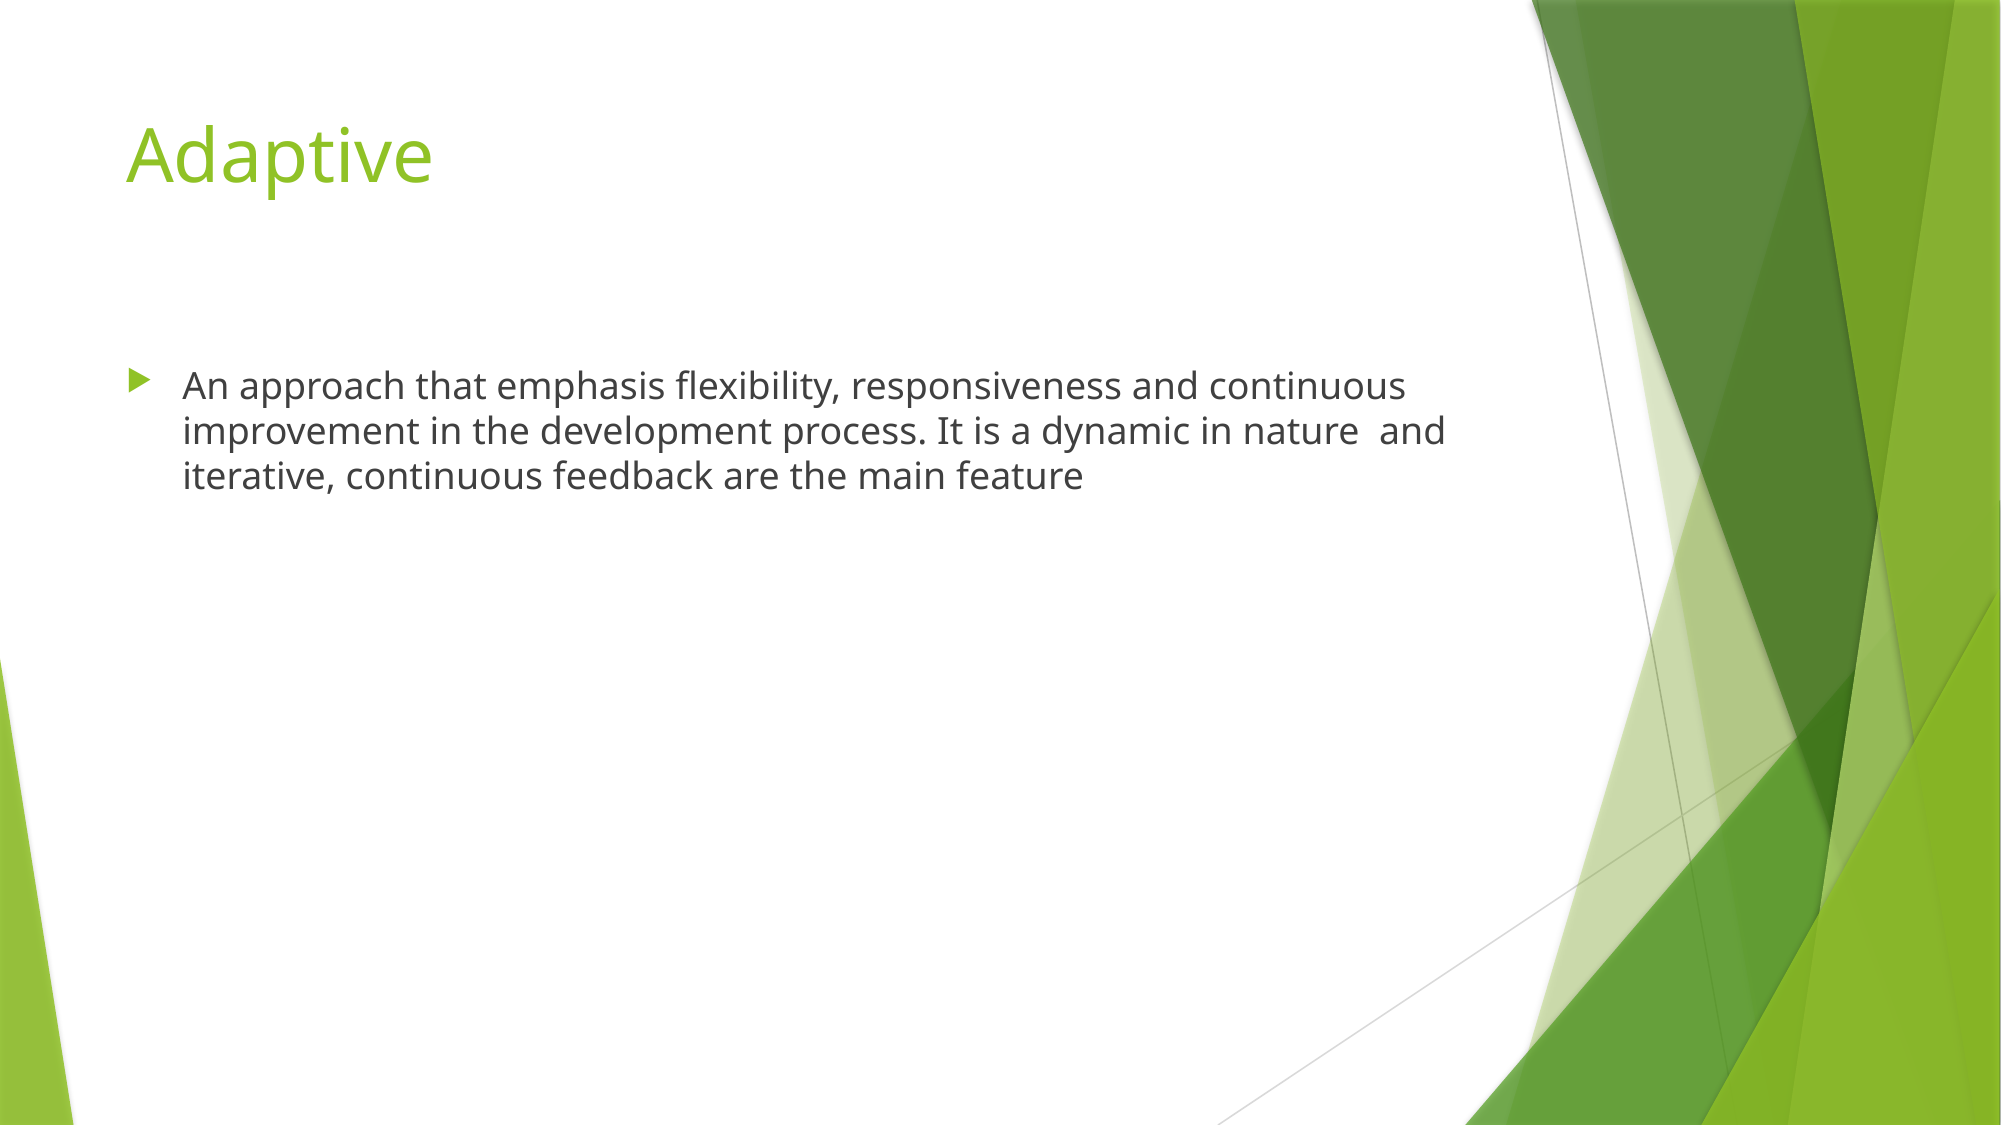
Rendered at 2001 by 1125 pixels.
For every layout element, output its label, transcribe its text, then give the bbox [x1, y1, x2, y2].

list An approach that emphasis flexibility, responsiveness and continuous improvement in the development process. It is a dynamic in nature and iterative, continuous feedback are the main feature [111, 354, 1522, 992]
title Adaptive [111, 99, 1522, 317]
